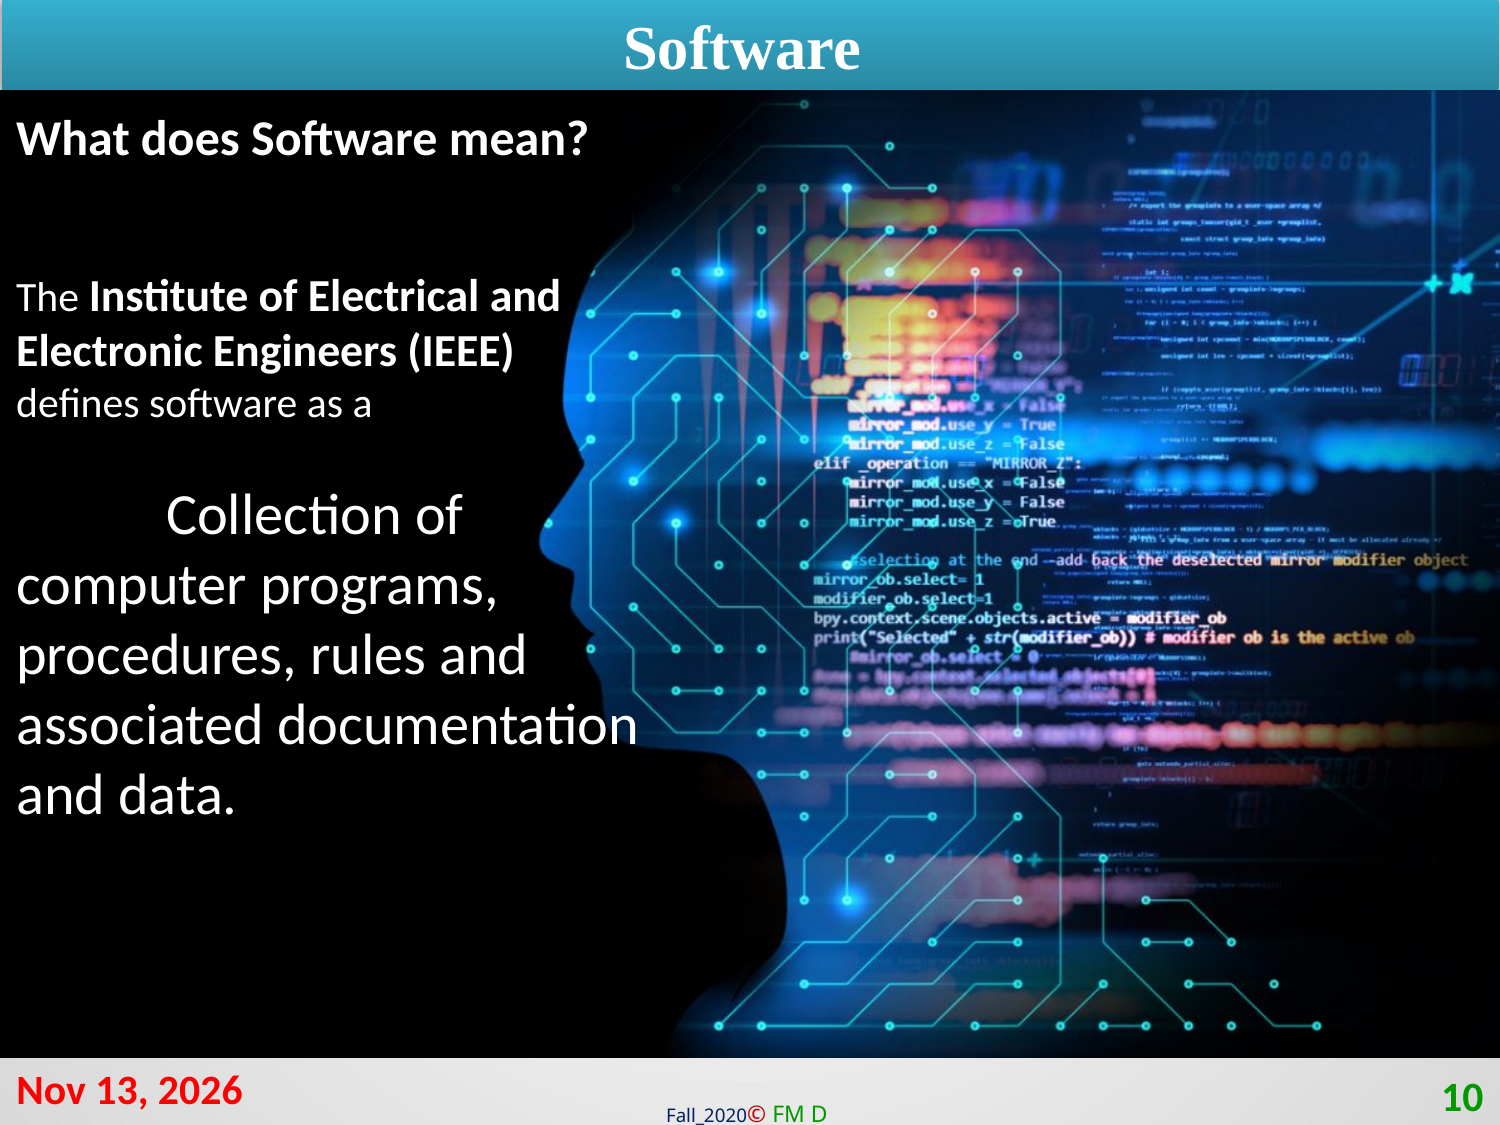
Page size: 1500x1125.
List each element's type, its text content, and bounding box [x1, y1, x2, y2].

slide_number 10 [1148, 1066, 1499, 1125]
picture [0, 90, 1500, 1059]
text_box Software [2, 0, 1499, 90]
slide_number 6-Jan-21 [1, 1066, 352, 1118]
